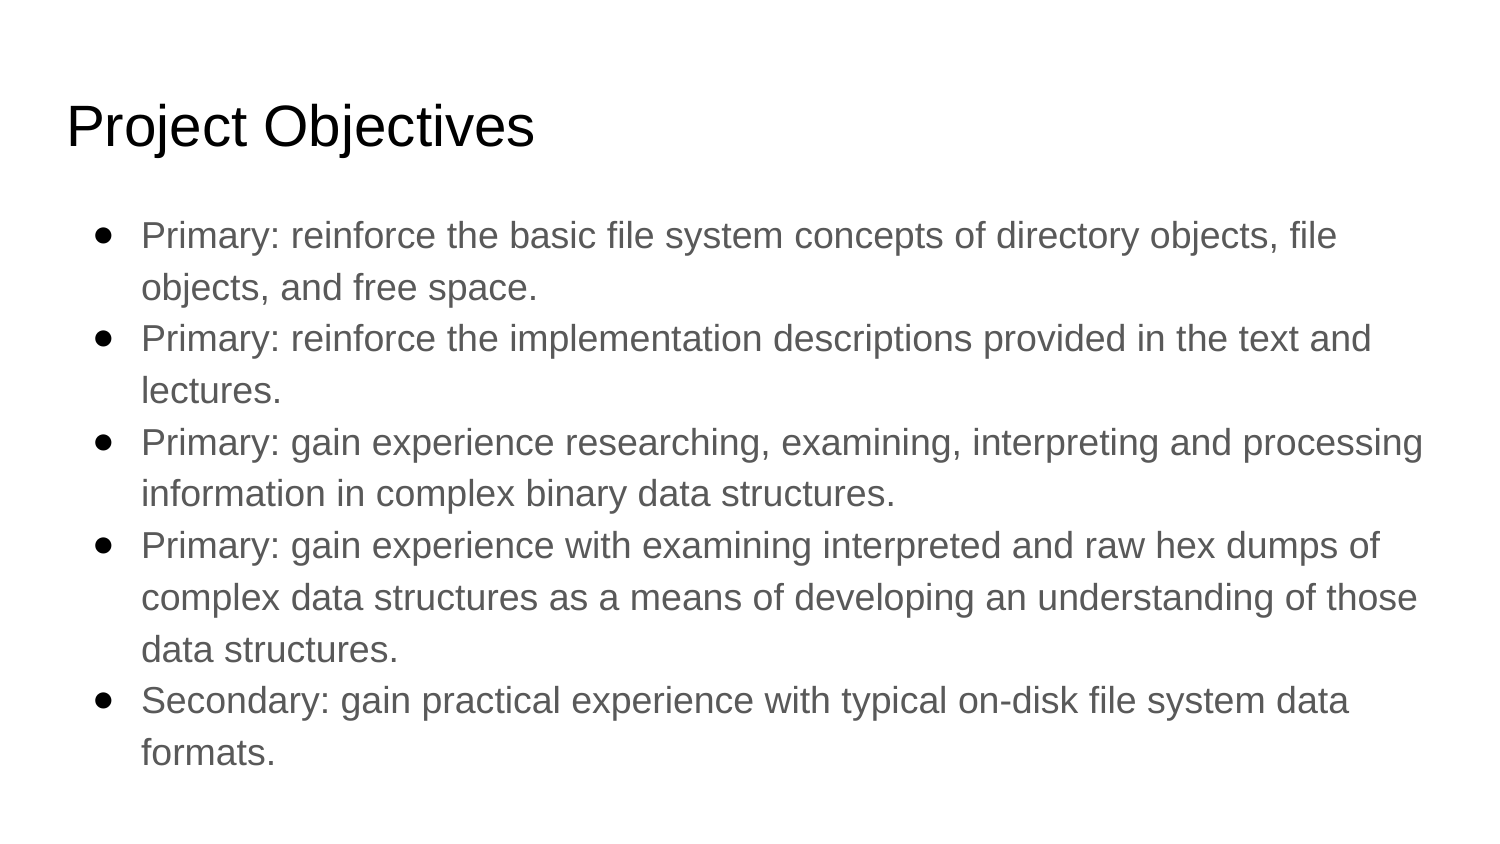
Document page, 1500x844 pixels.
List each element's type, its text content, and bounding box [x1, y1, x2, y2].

list Primary: reinforce the basic file system concepts of directory objects, file objects, and free space. Primary: reinforce the implementation descriptions provided in the text and lectures. Primary: gain experience researching, examining, interpreting and processing information in complex binary data structures. Primary: gain experience with examining interpreted and raw hex dumps of complex data structures as a means of developing an understanding of those data structures. Secondary: gain practical experience with typical on-disk file system data formats. [51, 189, 1449, 818]
title Project Objectives [51, 72, 1449, 167]
